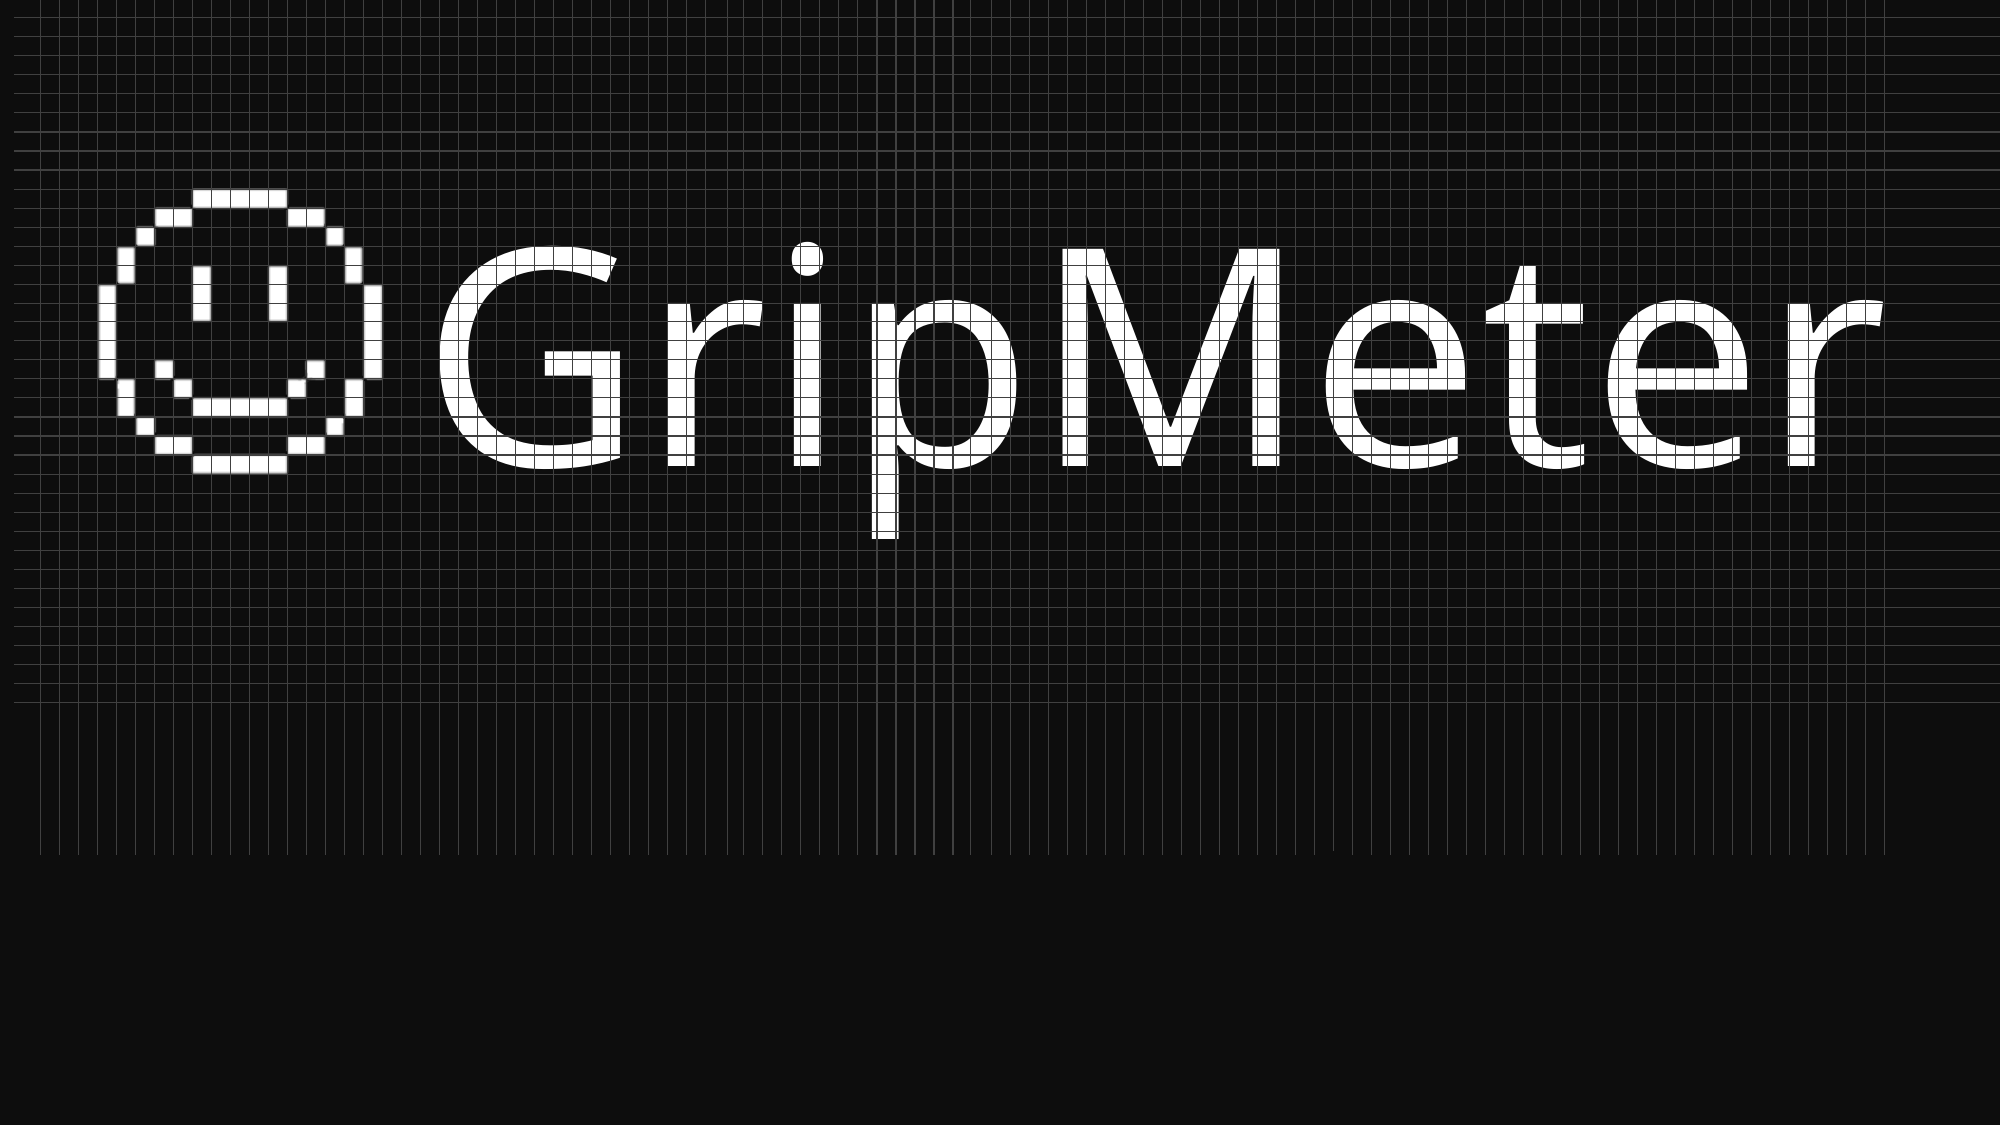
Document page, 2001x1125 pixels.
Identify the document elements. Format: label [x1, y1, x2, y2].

text_box [14, 0, 2000, 855]
